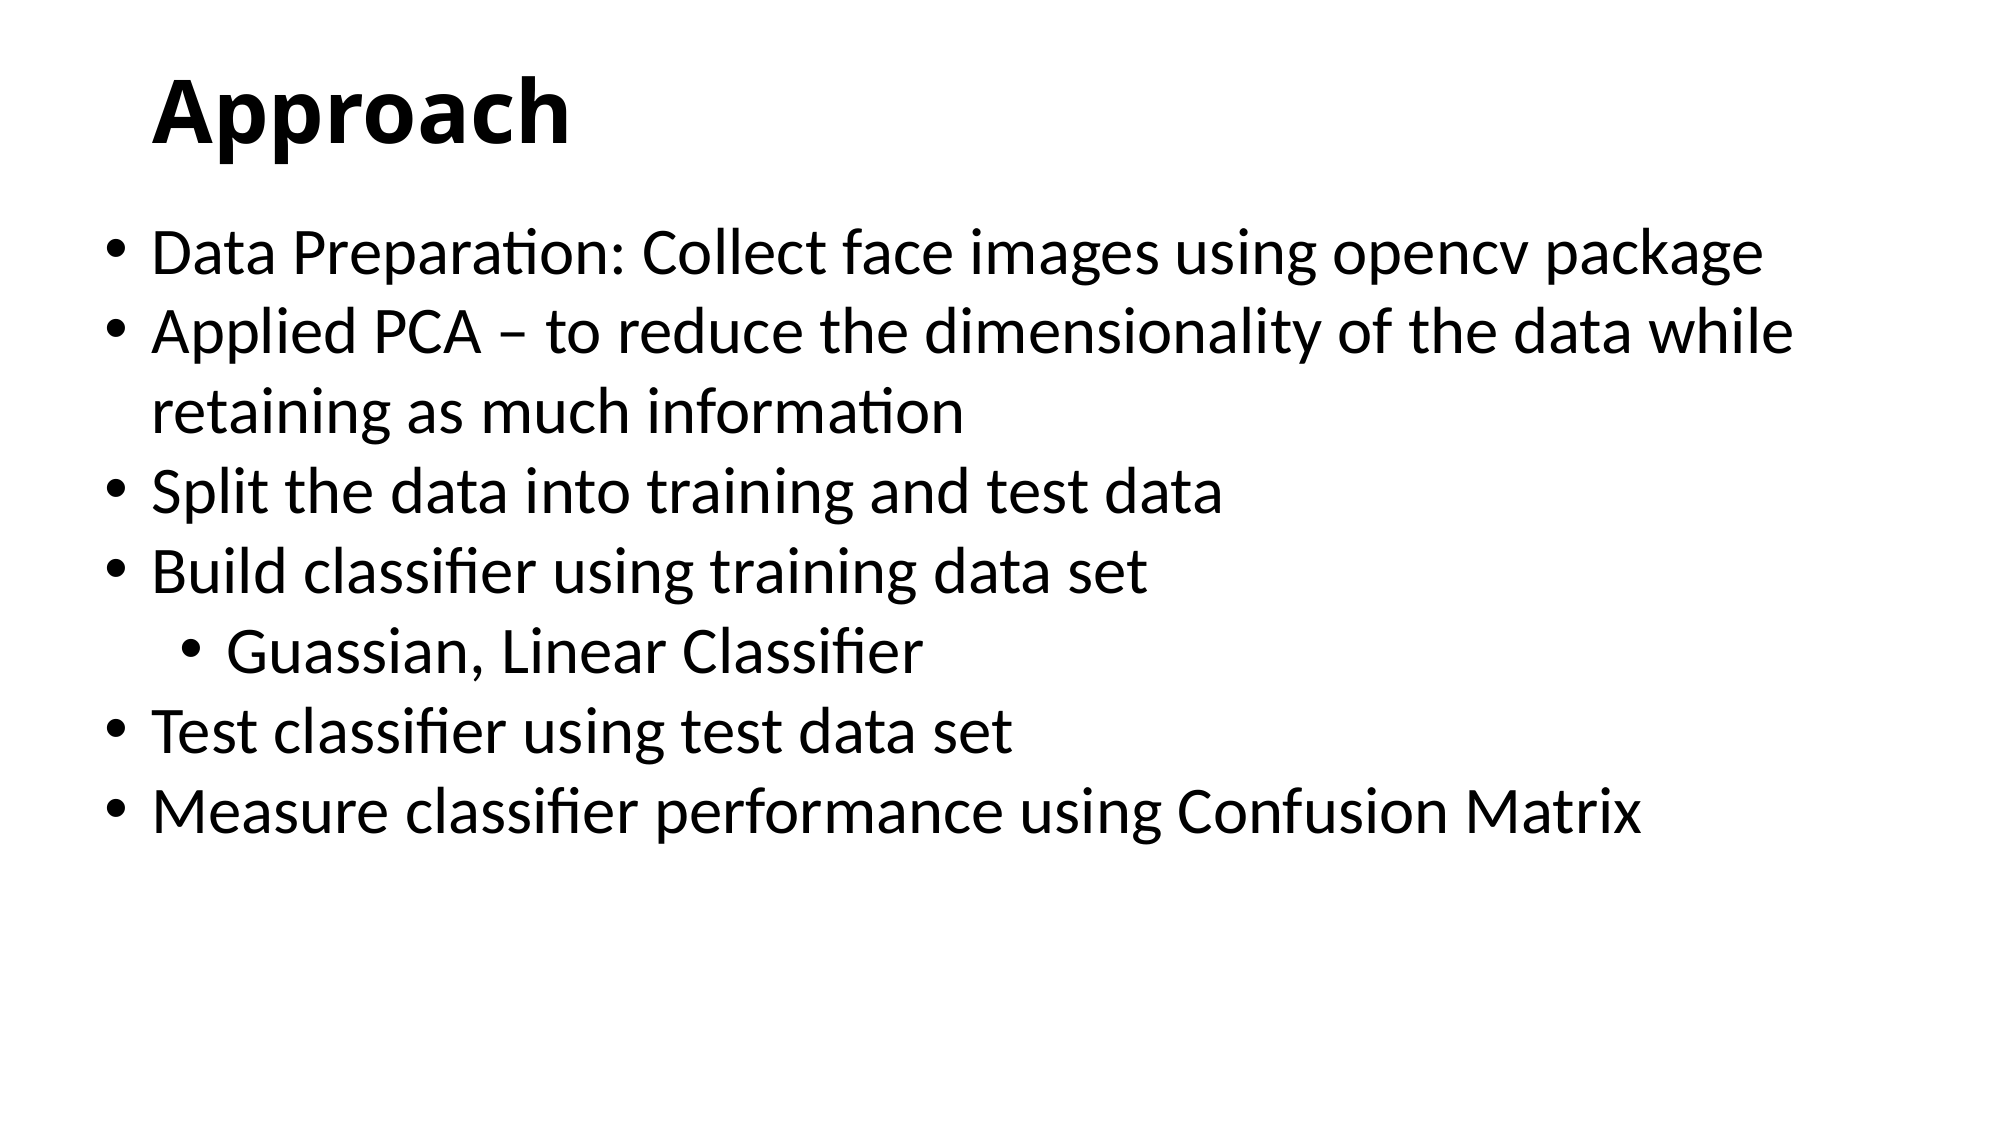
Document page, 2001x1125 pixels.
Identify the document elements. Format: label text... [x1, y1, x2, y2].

text_box Data Preparation: Collect face images using opencv package Applied PCA – to reduce the dimensionality of the data while retaining as much information Split the data into training and test data Build classifier using training data set Guassian, Linear Classifier Test classifier using test data set Measure classifier performance using Confusion Matrix [89, 200, 1815, 935]
title Approach [137, 59, 1863, 171]
